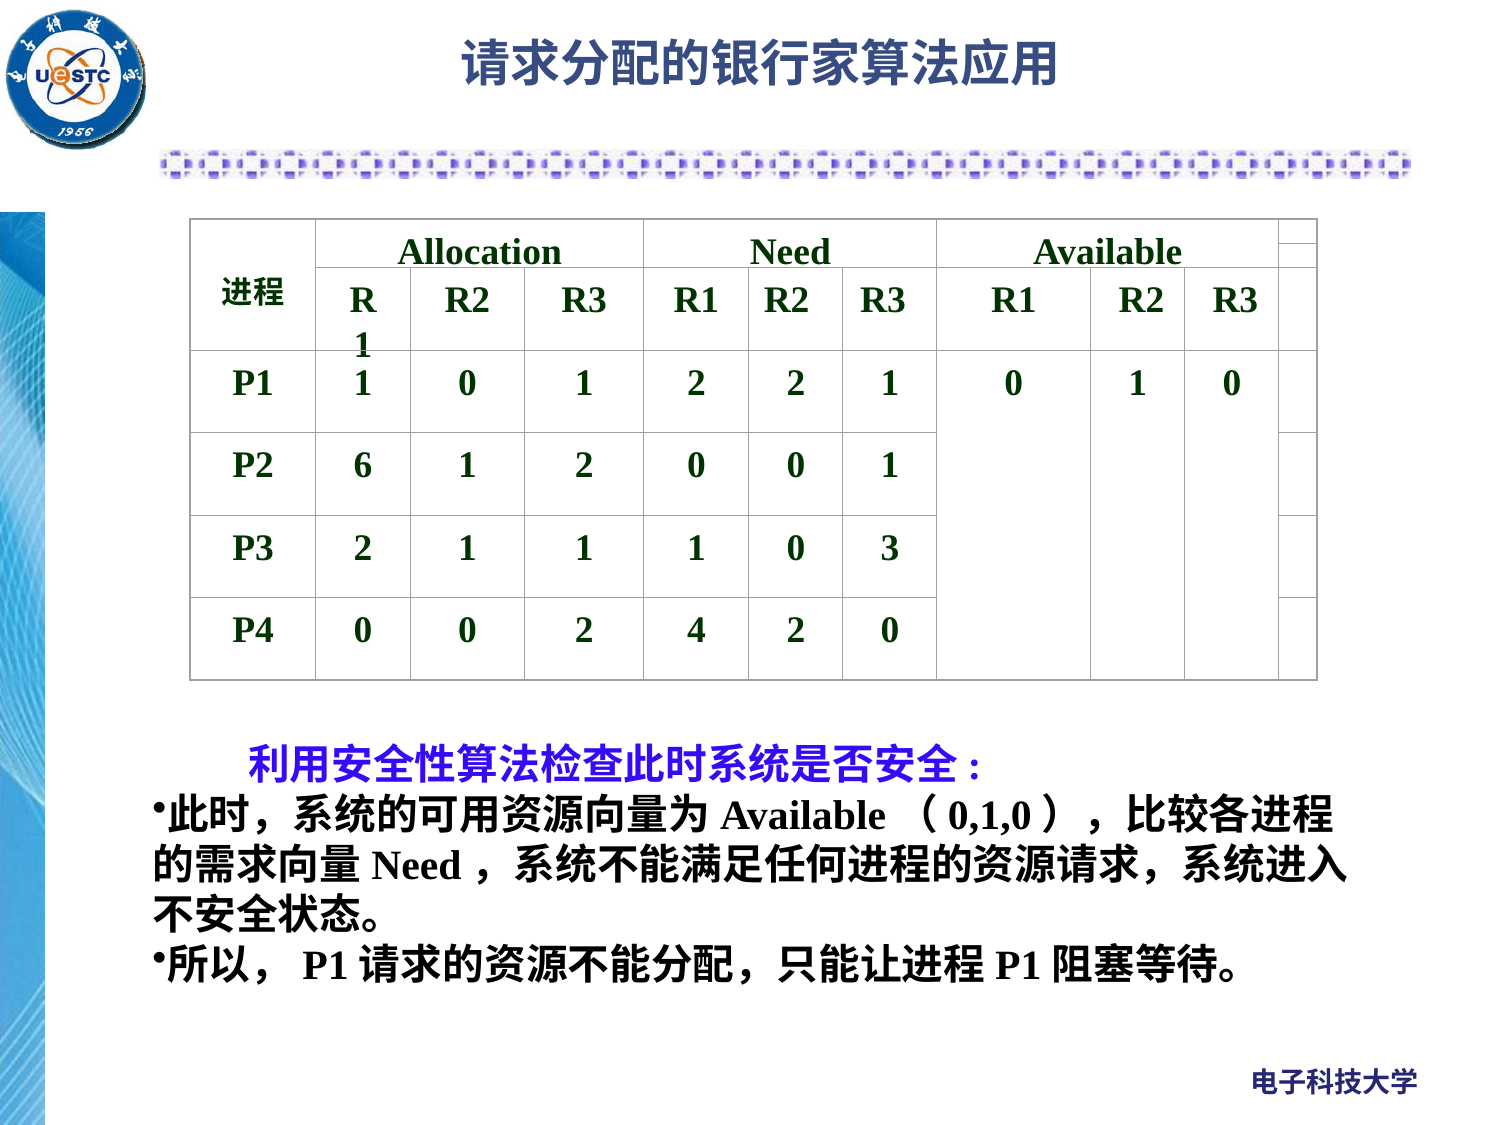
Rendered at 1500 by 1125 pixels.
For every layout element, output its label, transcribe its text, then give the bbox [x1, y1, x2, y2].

title 请求分配的银行家算法应用 [159, 31, 1362, 122]
picture [5, 0, 146, 150]
picture [0, 212, 45, 1125]
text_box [190, 218, 1318, 681]
text_box 利用安全性算法检查此时系统是否安全: 此时，系统的可用资源向量为Available（0,1,0），比较各进程的需求向量Need，系统不能满足任何进程的资源请求，系统进入不安全状态。 所以，P1请求的资源不能分配，只能让进程P1阻塞等待。 [137, 730, 1382, 996]
picture [159, 149, 1411, 179]
